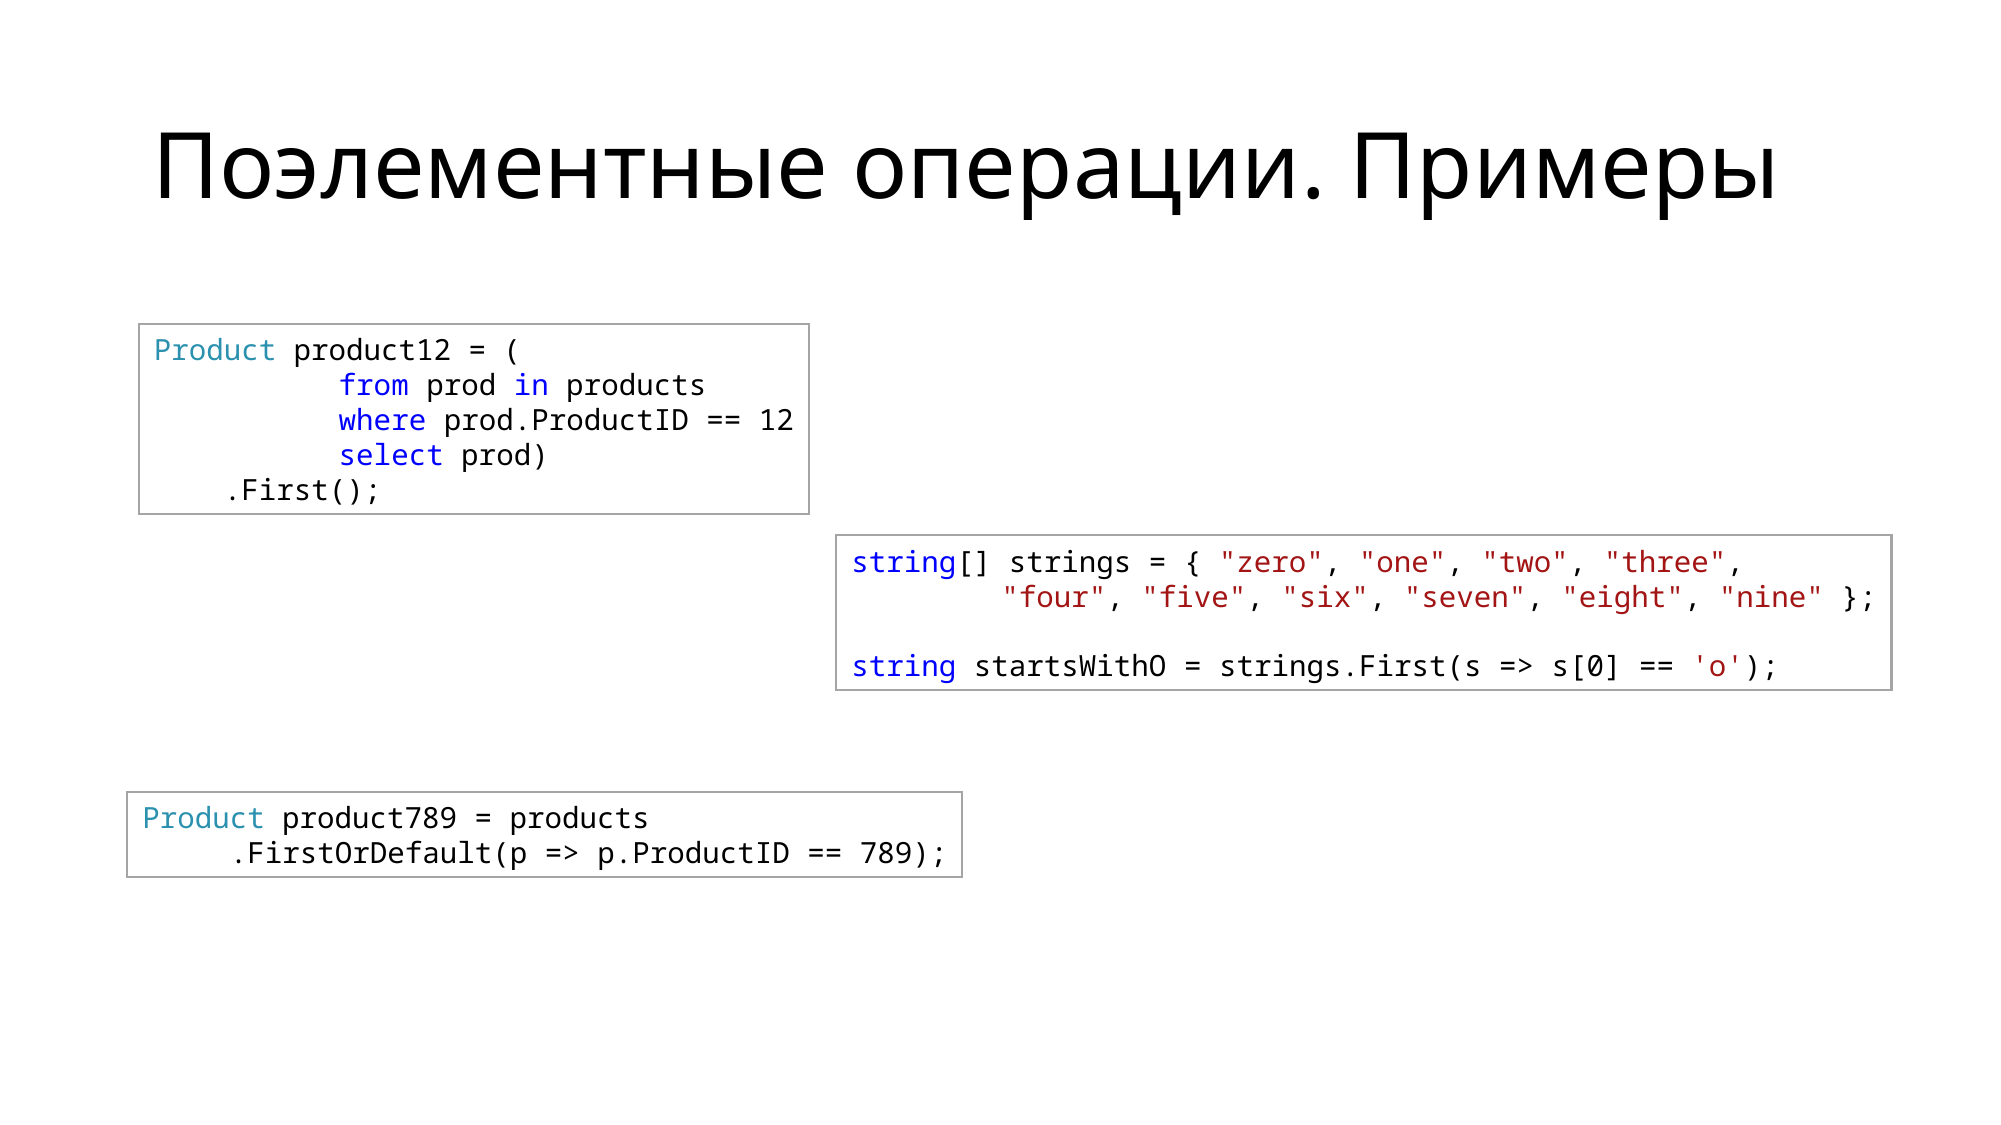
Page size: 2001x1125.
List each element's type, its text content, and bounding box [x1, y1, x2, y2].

title Поэлементные операции. Примеры [137, 59, 1863, 278]
text_box Product product12 = ( from prod in products where prod.ProductID == 12 select prod) .First(); [138, 323, 810, 515]
text_box Product product789 = products .FirstOrDefault(p => p.ProductID == 789); [126, 791, 963, 878]
text_box string[] strings = { "zero", "one", "two", "three", "four", "five", "six", "seven", "eight", "nine" }; string startsWithO = strings.First(s => s[0] == 'o'); [835, 534, 1893, 691]
